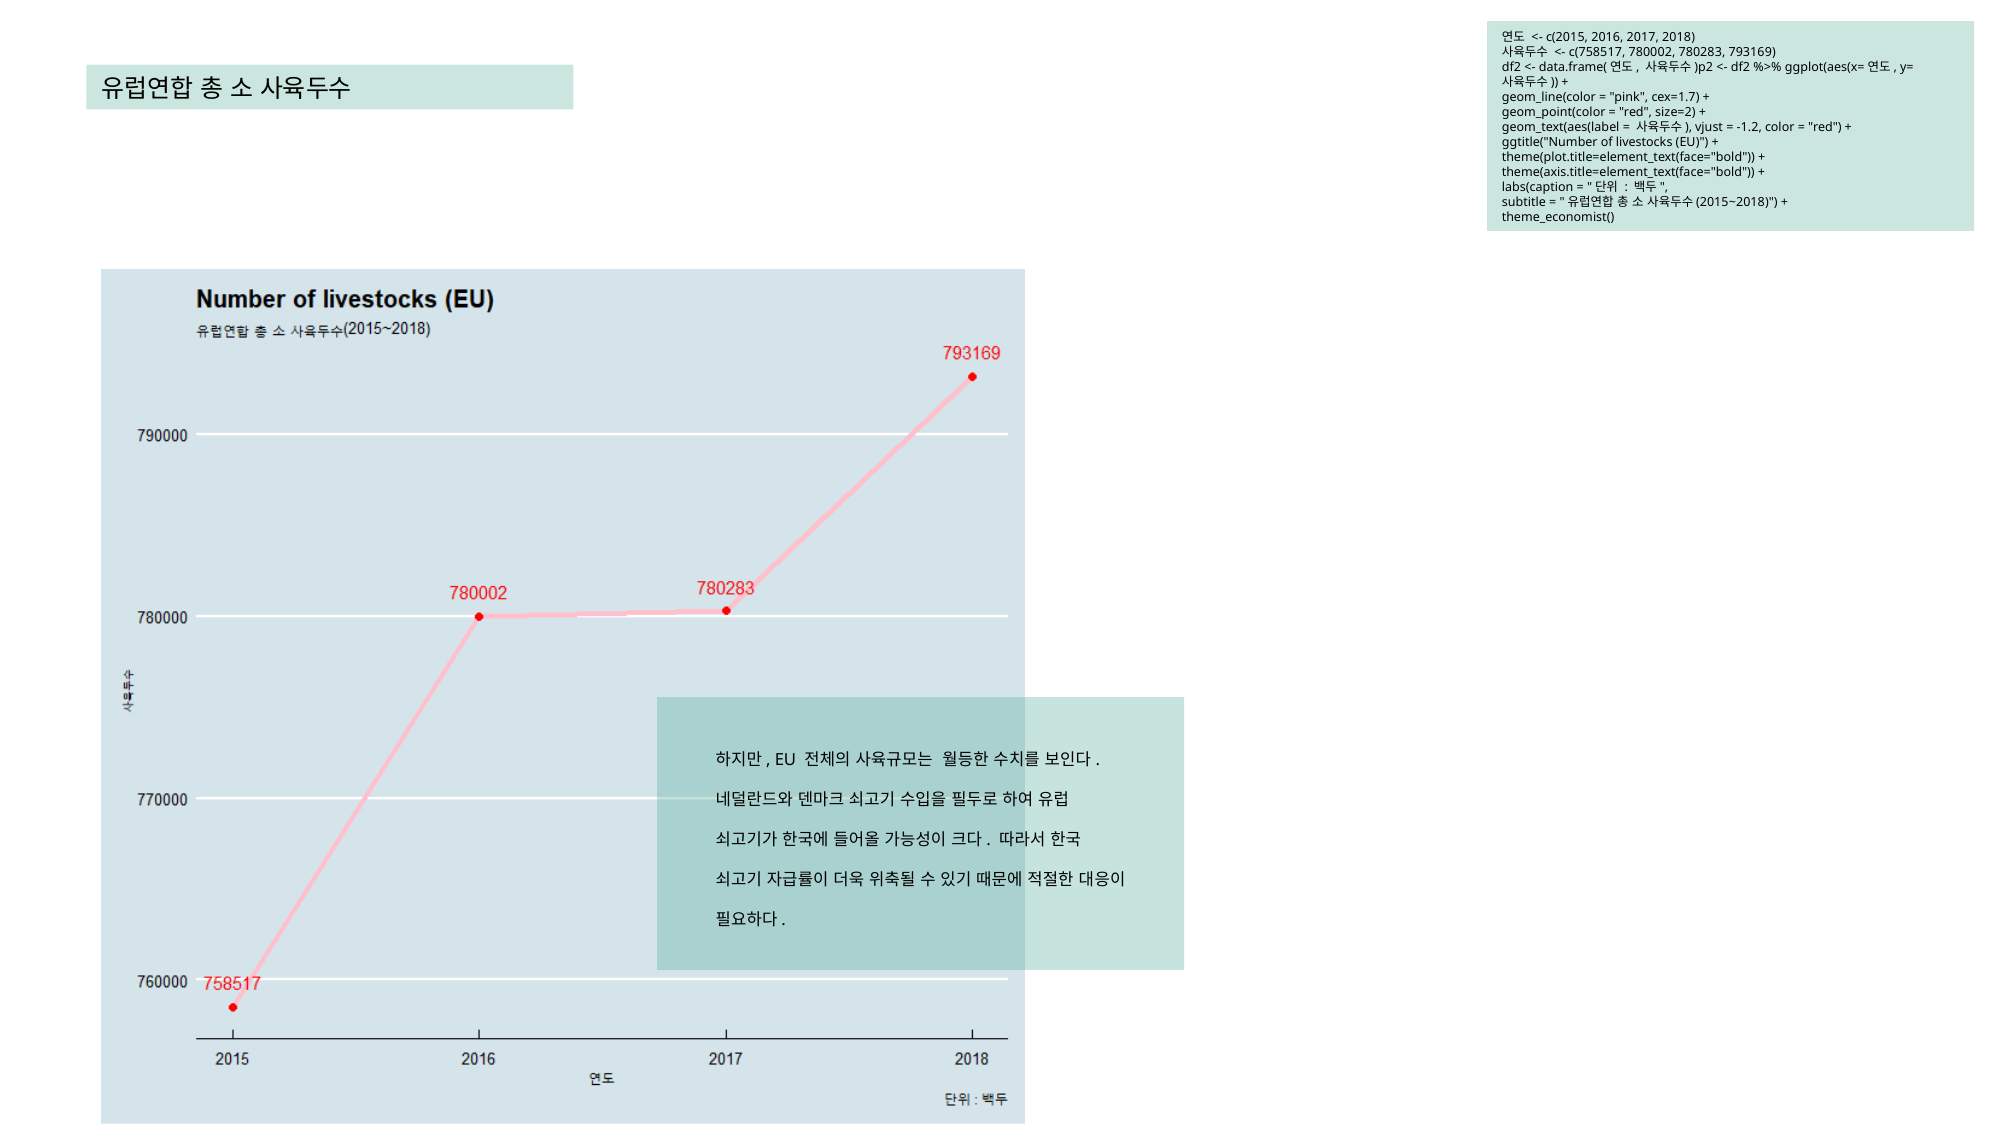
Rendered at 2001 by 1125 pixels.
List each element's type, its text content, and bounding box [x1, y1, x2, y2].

text_box [1025, 696, 1185, 971]
text_box 하지만, EU 전체의 사육규모는 월등한 수치를 보인다. 네덜란드와 덴마크 쇠고기 수입을 필두로 하여 유럽 쇠고기가 한국에 들어올 가능성이 크다. 따라서 한국 쇠고기 자급률이 더욱 위축될 수 있기 때문에 적절한 대응이 필요하다. [1025, 721, 1141, 937]
picture [101, 269, 1025, 1125]
text_box 연도 <- c(2015, 2016, 2017, 2018) 사육두수 <- c(758517, 780002, 780283, 793169) df2 <- data.frame(연도, 사육두수)p2 <- df2 %>% ggplot(aes(x=연도, y=사육두수)) + geom_line(color = "pink", cex=1.7) + geom_point(color = "red", size=2) + geom_text(aes(label = 사육두수), vjust = -1.2, color = "red") + ggtitle("Number of livestocks (EU)") + theme(plot.title=element_text(face="bold")) + theme(axis.title=element_text(face="bold")) + labs(caption = "단위 : 백두", subtitle = "유럽연합 총 소 사육두수(2015~2018)") + theme_economist() [1487, 21, 1975, 231]
text_box 유럽연합 총 소 사육두수 [86, 64, 574, 110]
